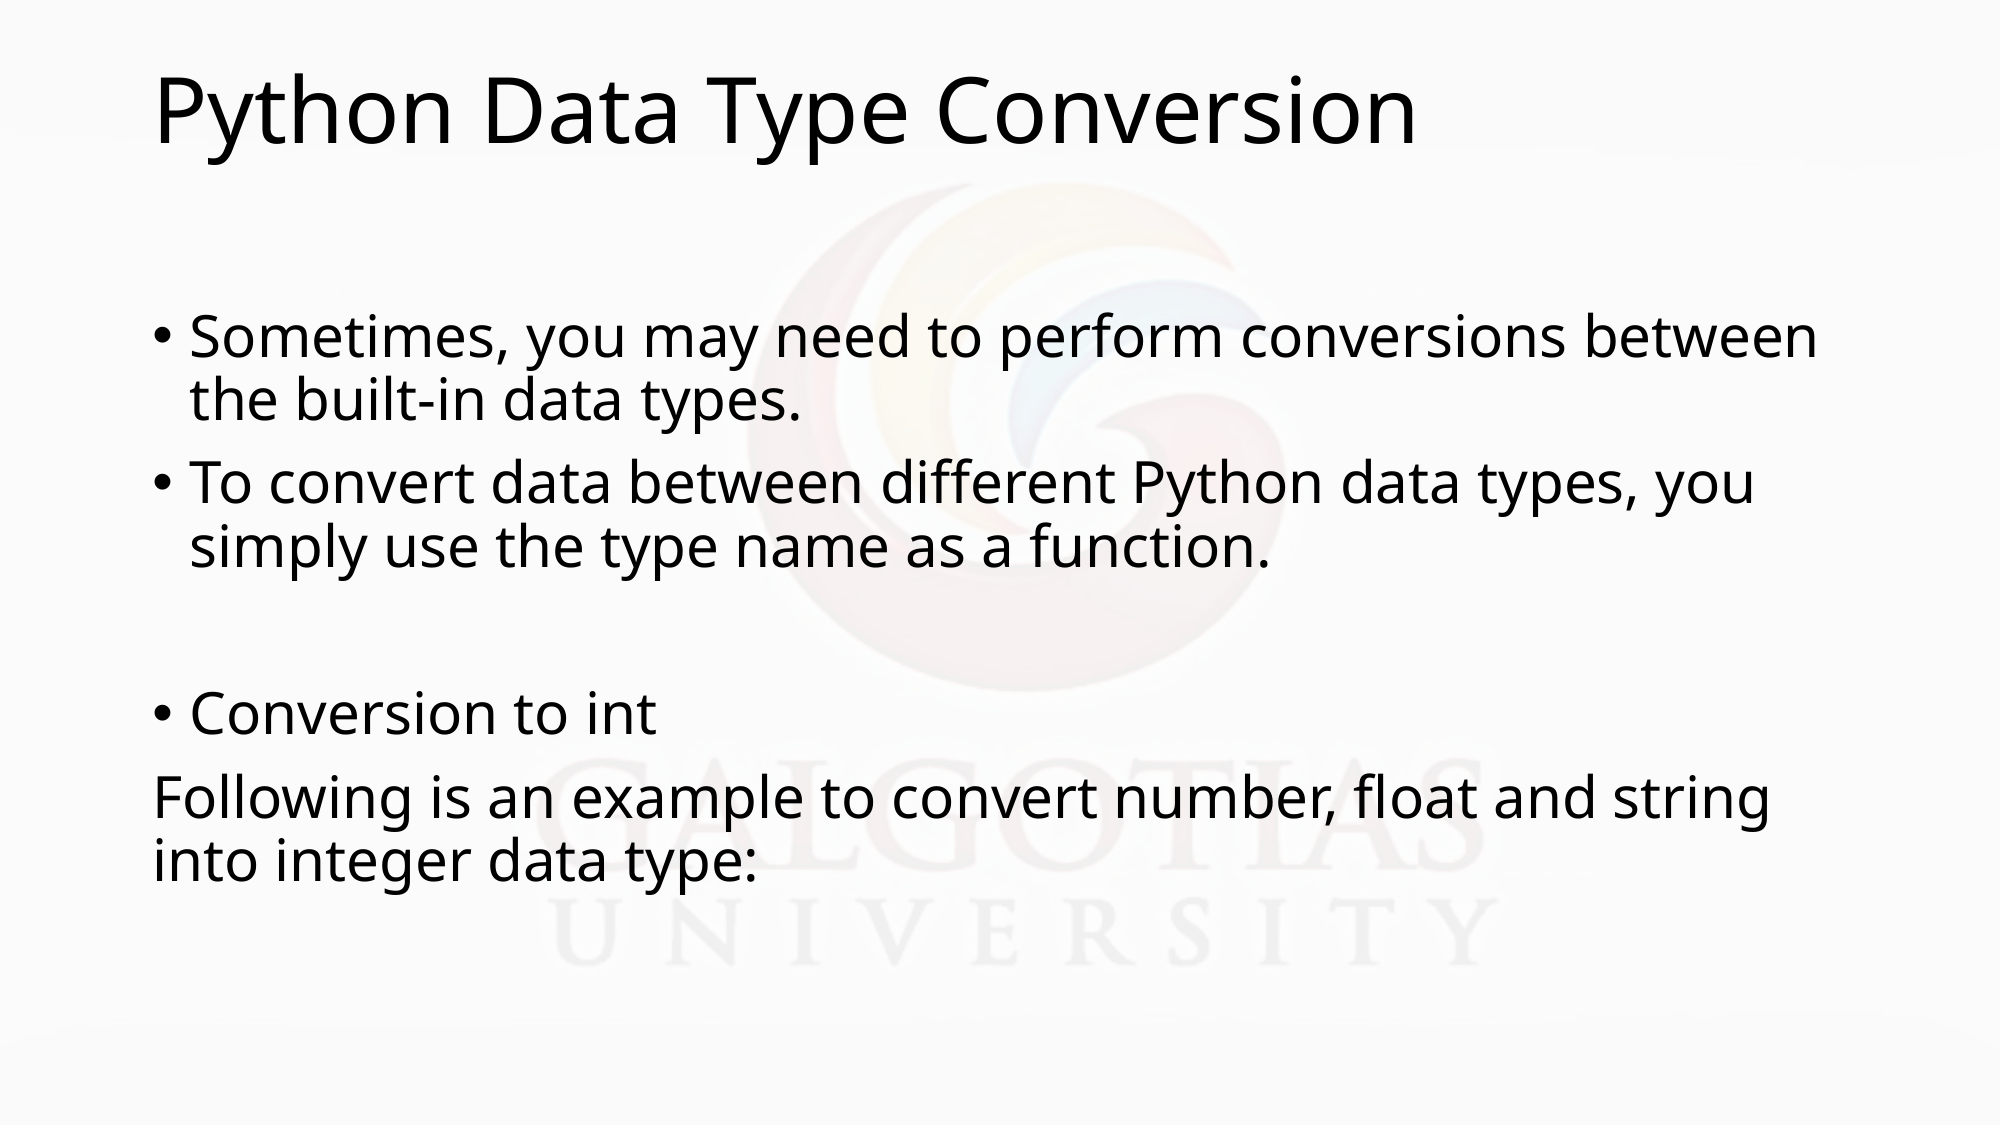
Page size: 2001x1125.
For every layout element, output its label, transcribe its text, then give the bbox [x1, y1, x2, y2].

list Sometimes, you may need to perform conversions between the built-in data types. To convert data between different Python data types, you simply use the type name as a function. Conversion to int Following is an example to convert number, float and string into integer data type: [137, 299, 1863, 1014]
title Python Data Type Conversion [137, 59, 1863, 278]
